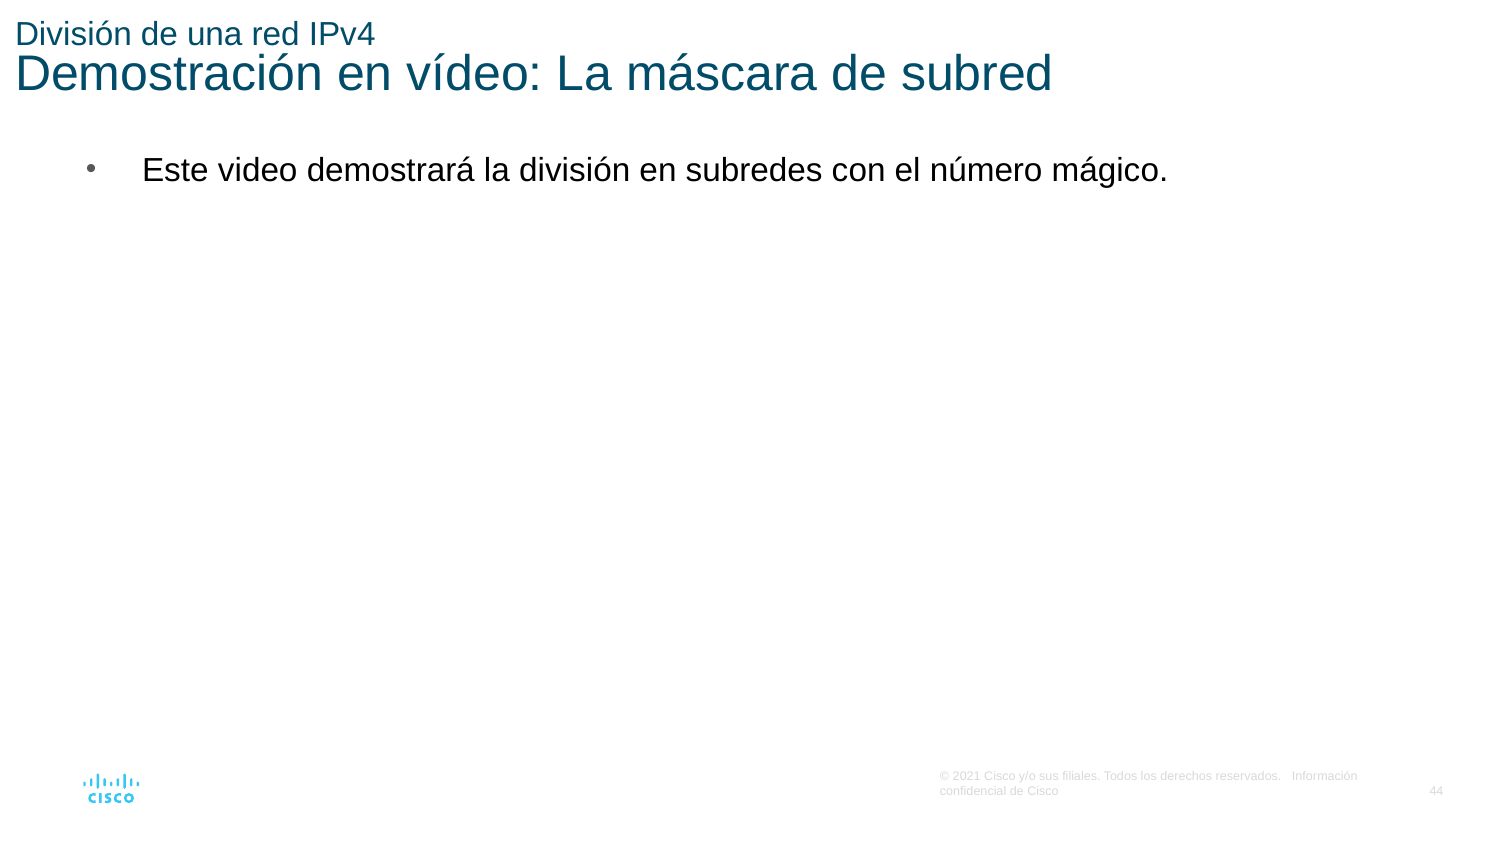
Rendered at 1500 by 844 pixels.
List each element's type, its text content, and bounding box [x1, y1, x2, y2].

list Este video demostrará la división en subredes con el número mágico. [70, 140, 1430, 645]
title División de una red IPv4 Demostración en vídeo: La máscara de subred [0, 0, 1369, 121]
